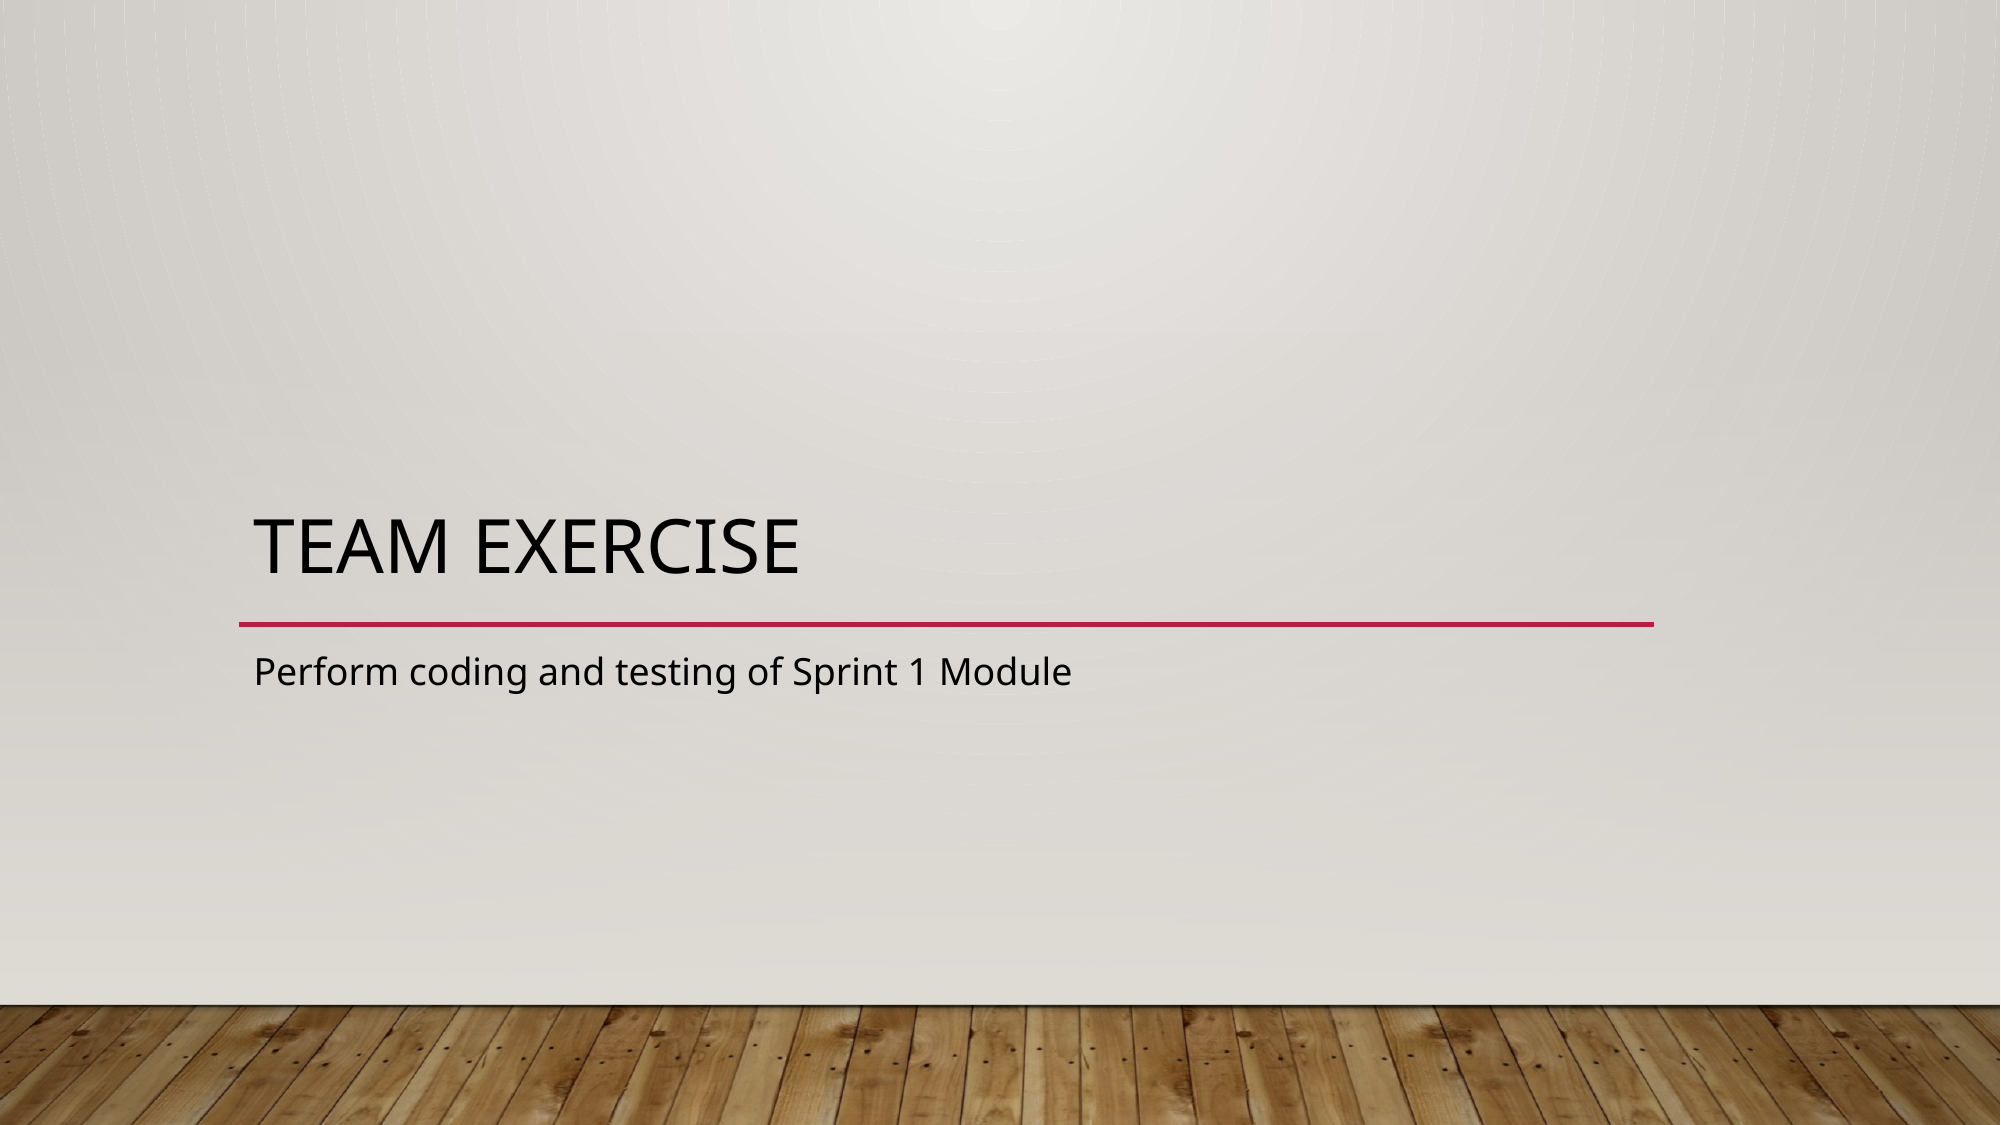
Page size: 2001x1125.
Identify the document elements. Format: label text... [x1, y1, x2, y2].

title Team Exercise [238, 288, 1657, 598]
list Perform coding and testing of Sprint 1 Module [238, 624, 1655, 791]
picture [0, 1005, 2000, 1125]
